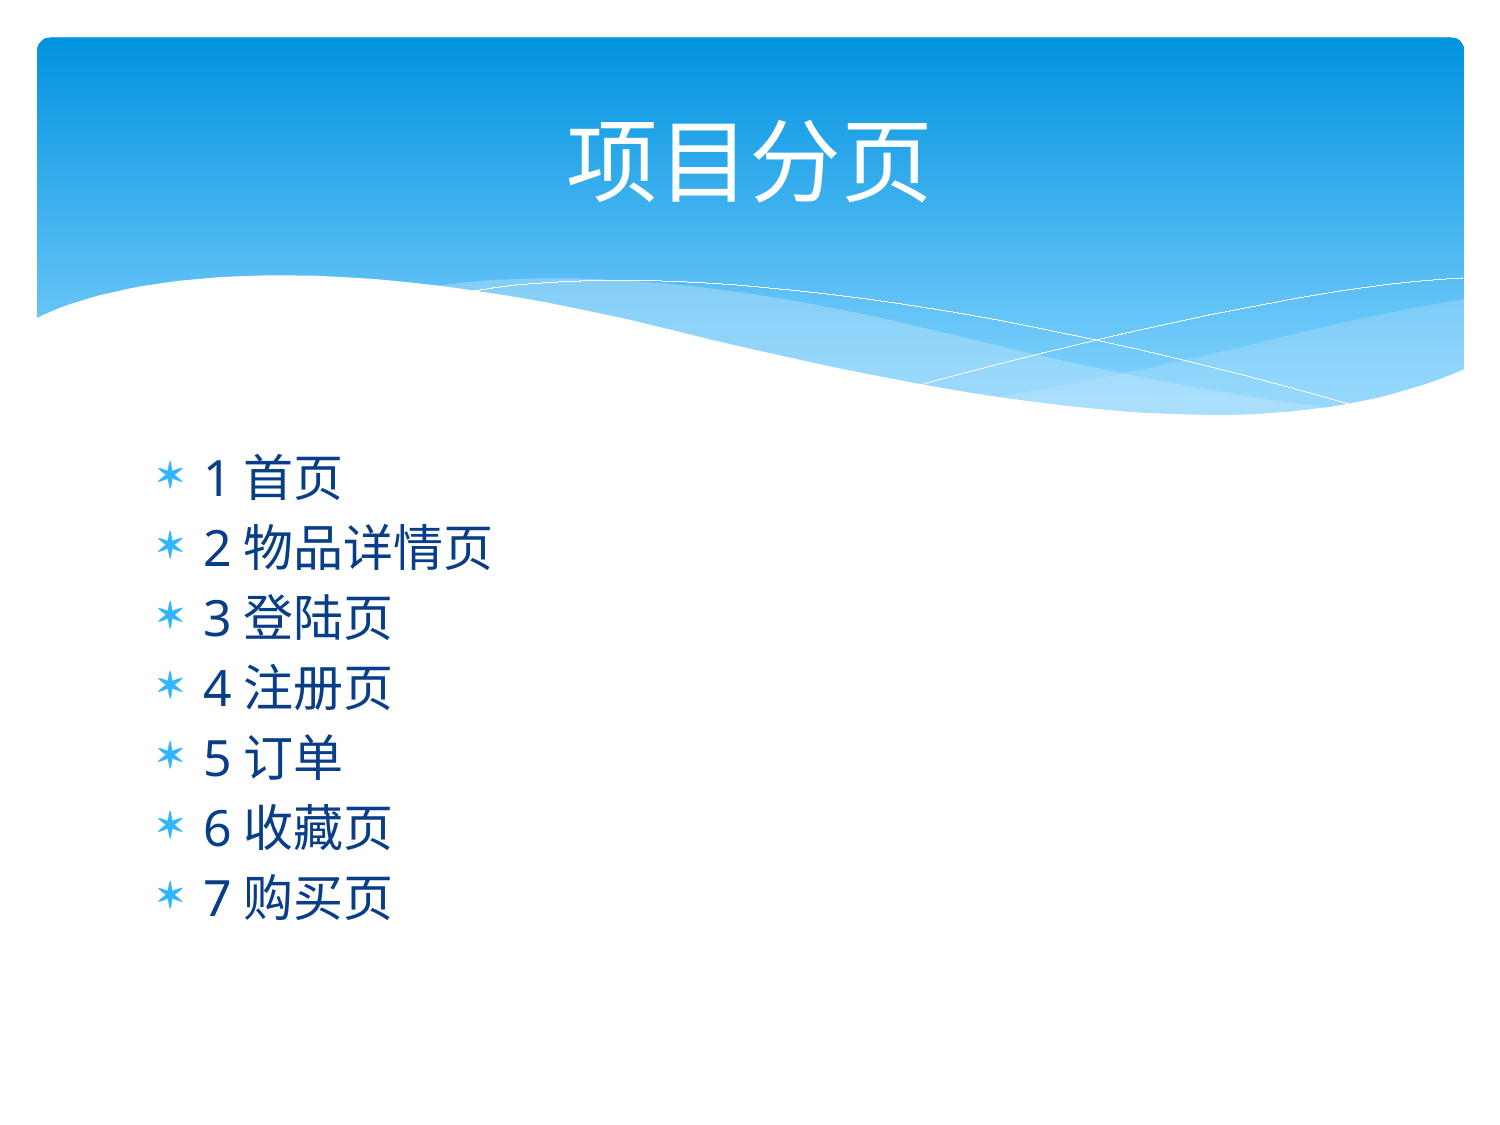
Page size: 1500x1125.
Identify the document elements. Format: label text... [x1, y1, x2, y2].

list 1首页 2物品详情页 3登陆页 4注册页 5订单 6收藏页 7购买页 [143, 438, 1359, 1005]
title 项目分页 [75, 55, 1425, 261]
